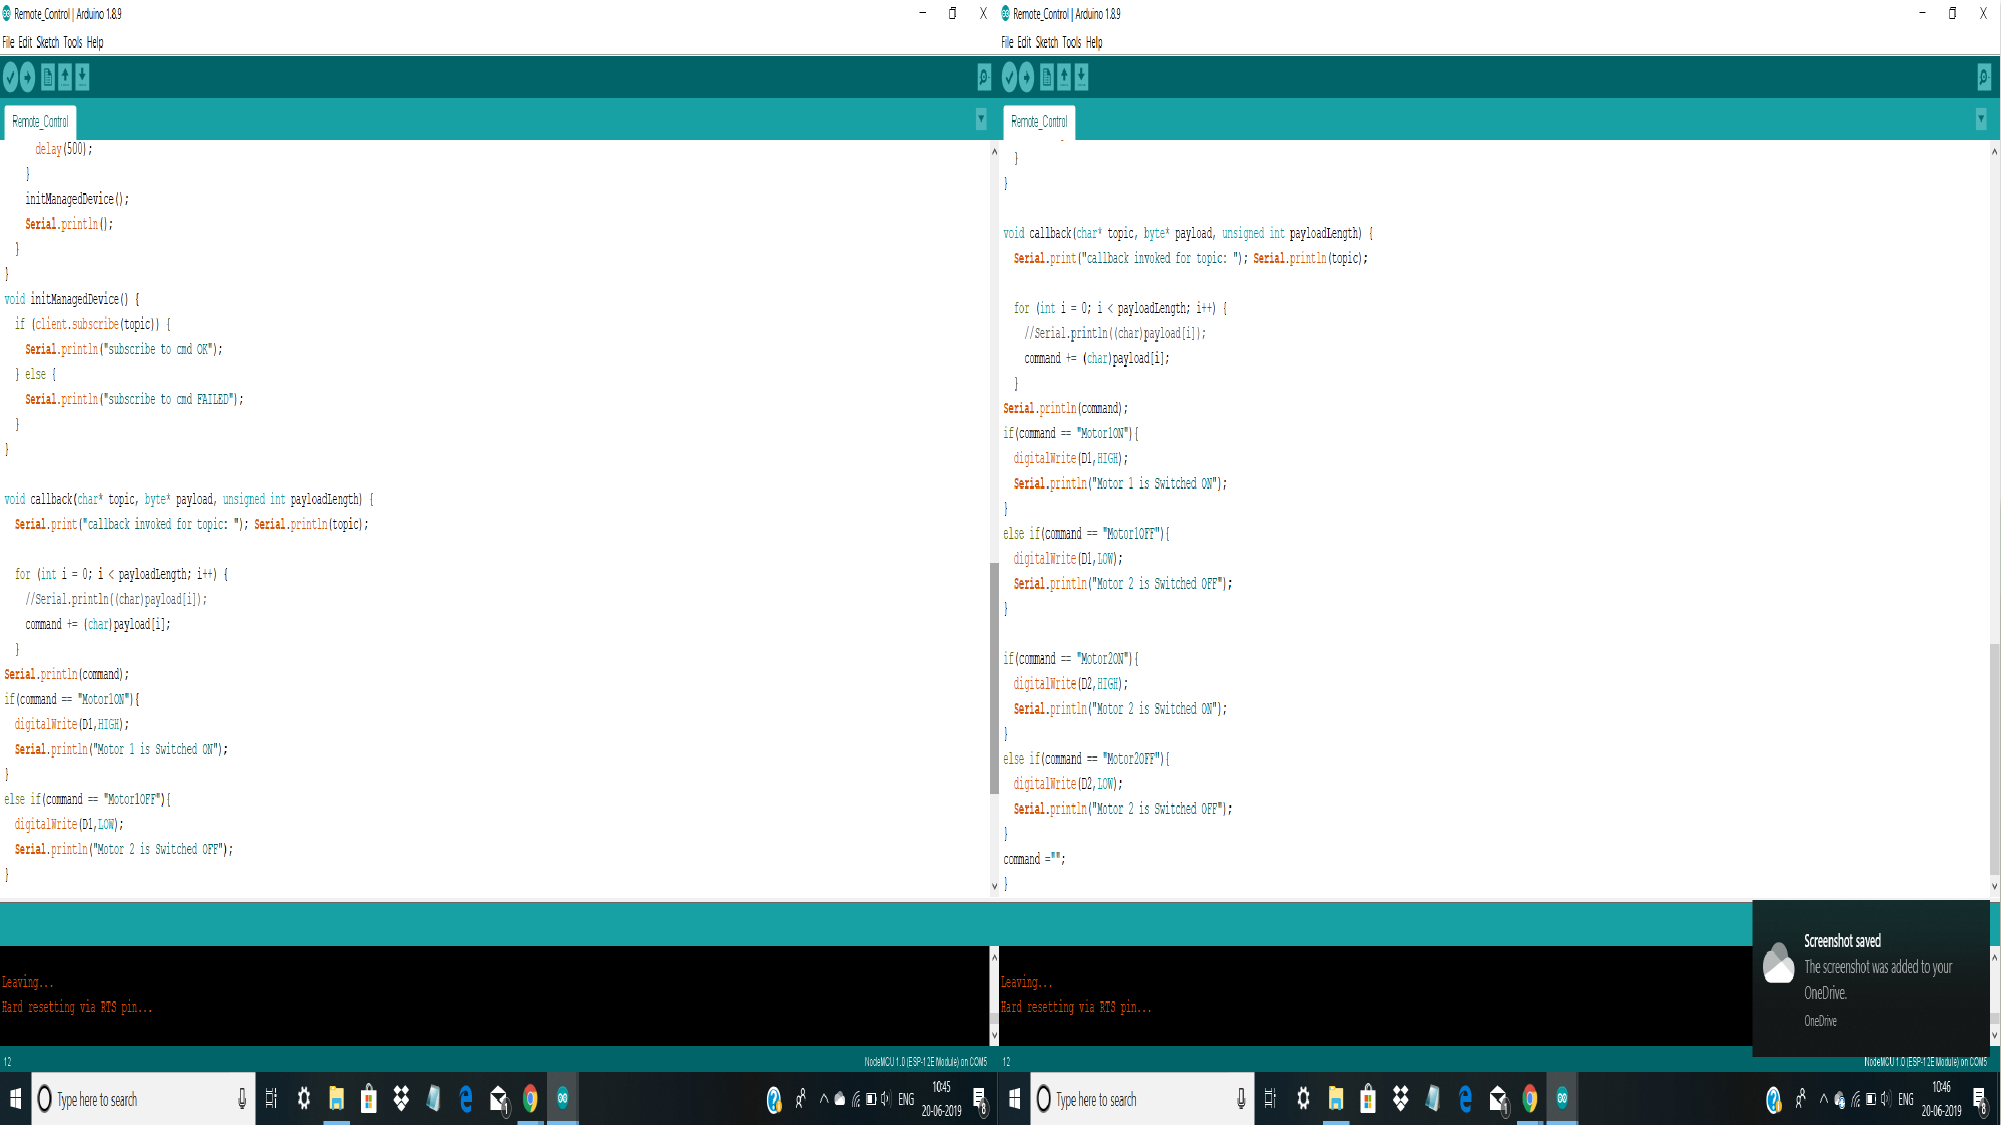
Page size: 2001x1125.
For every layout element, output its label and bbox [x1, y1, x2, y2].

list [0, 0, 997, 1125]
picture [999, 0, 2000, 1125]
